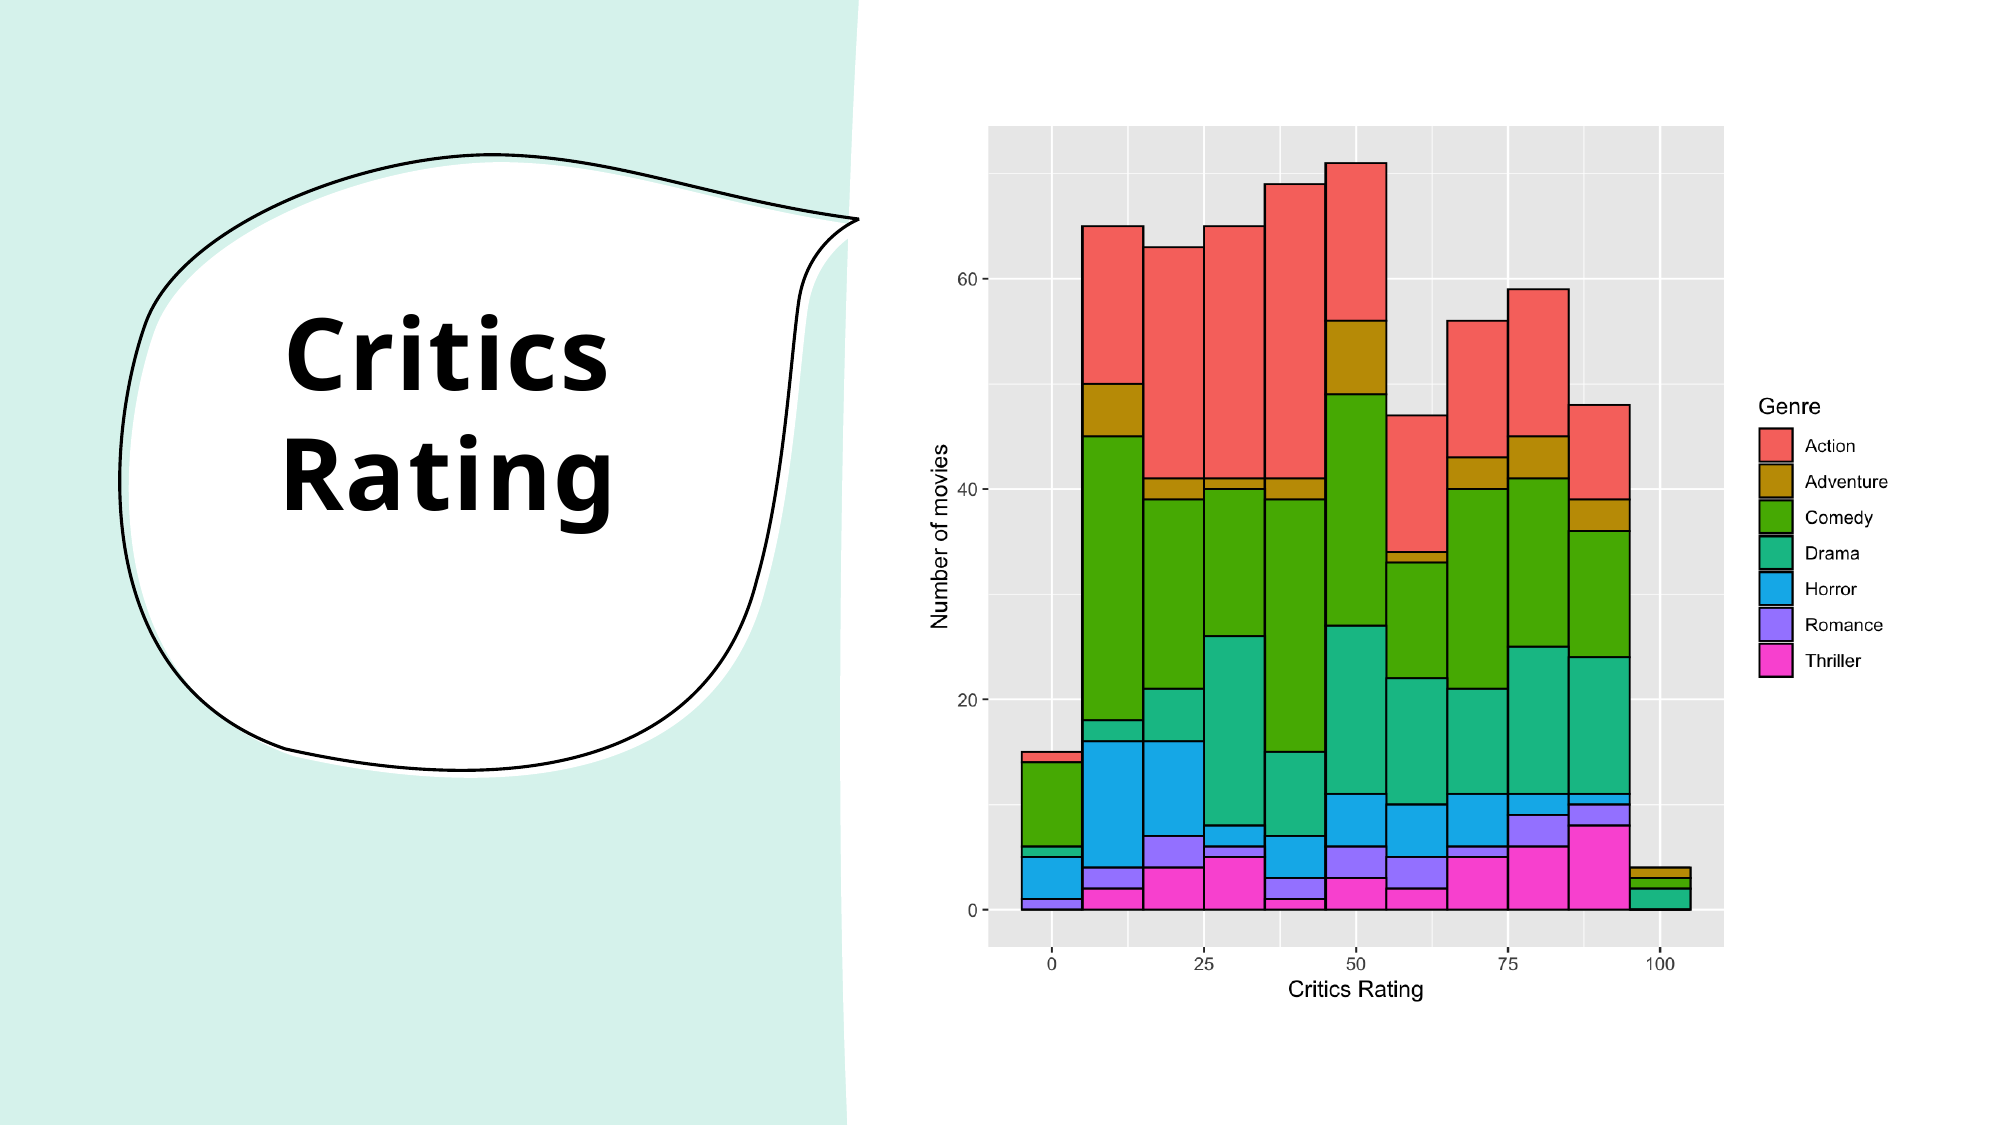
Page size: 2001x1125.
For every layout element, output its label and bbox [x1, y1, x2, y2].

text_box [839, 0, 2000, 1125]
picture [919, 114, 1911, 1012]
text_box [602, 165, 850, 217]
text_box [119, 154, 859, 771]
text_box [0, 0, 857, 1125]
text_box [221, 717, 535, 778]
text_box [398, 218, 912, 775]
